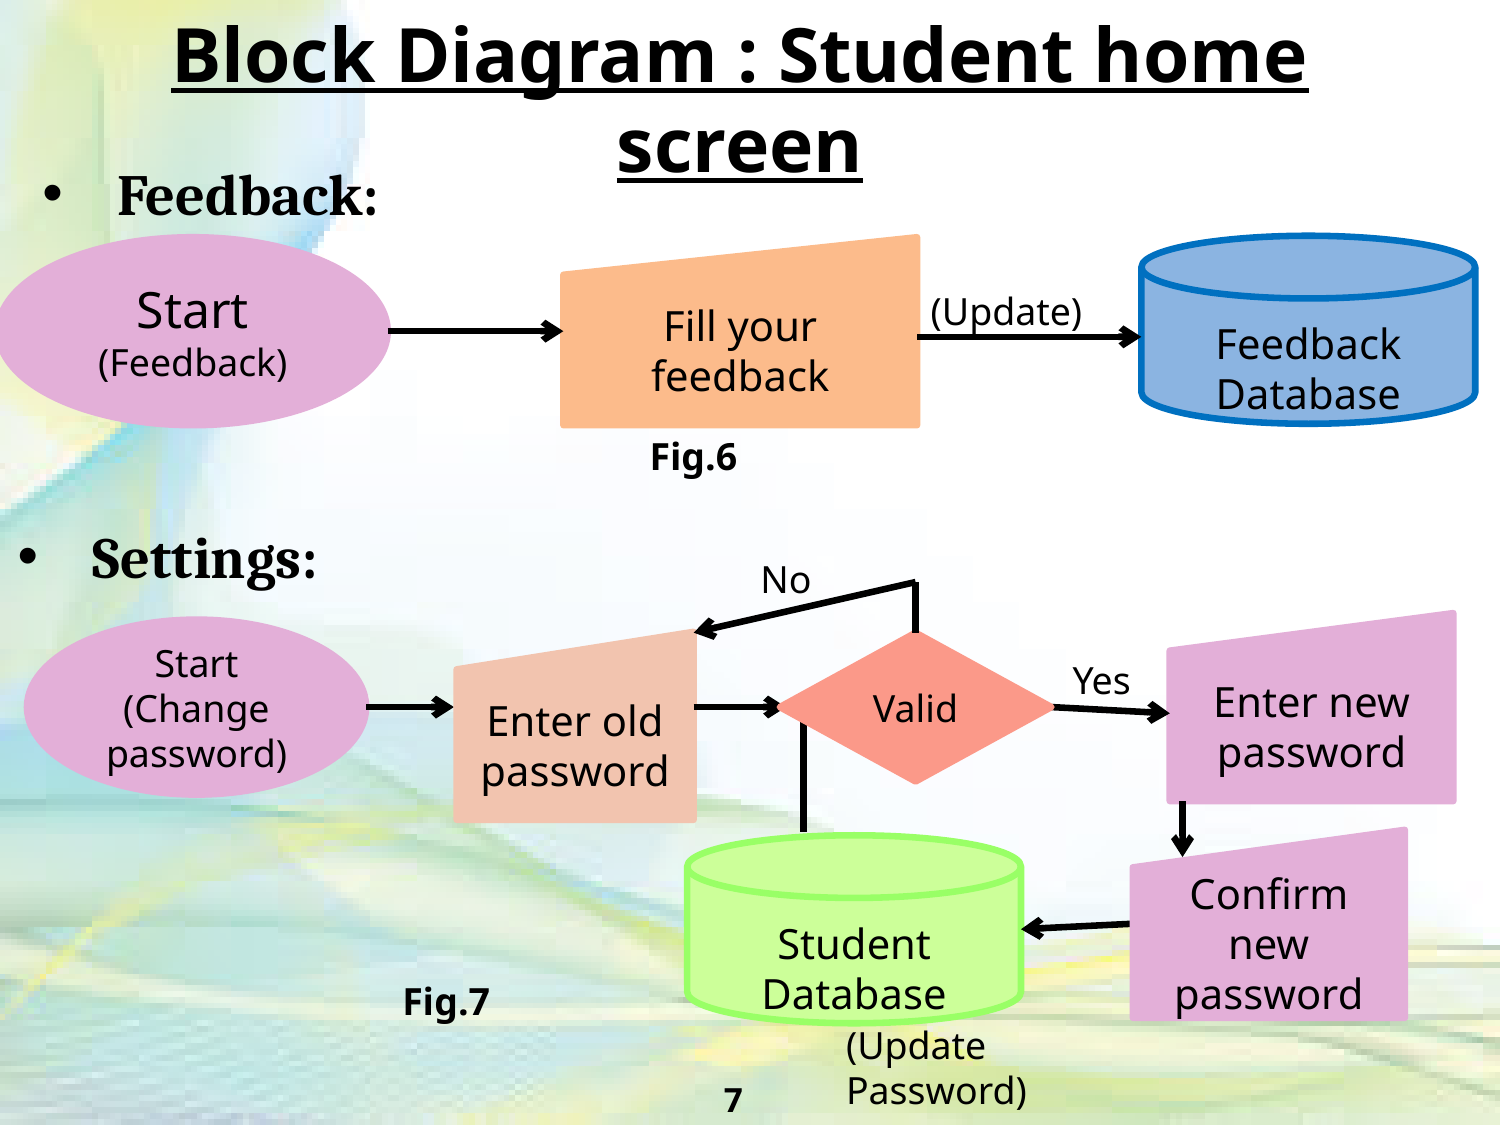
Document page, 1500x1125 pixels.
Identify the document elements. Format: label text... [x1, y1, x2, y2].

text_box Block Diagram : Student home screen [72, 0, 1408, 195]
text_box Settings: [3, 512, 333, 598]
text_box Fig.6 [634, 434, 753, 485]
slide_number 7 [685, 1083, 782, 1125]
text_box Feedback: [27, 149, 394, 233]
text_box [26, 547, 1454, 1077]
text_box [0, 235, 1476, 426]
